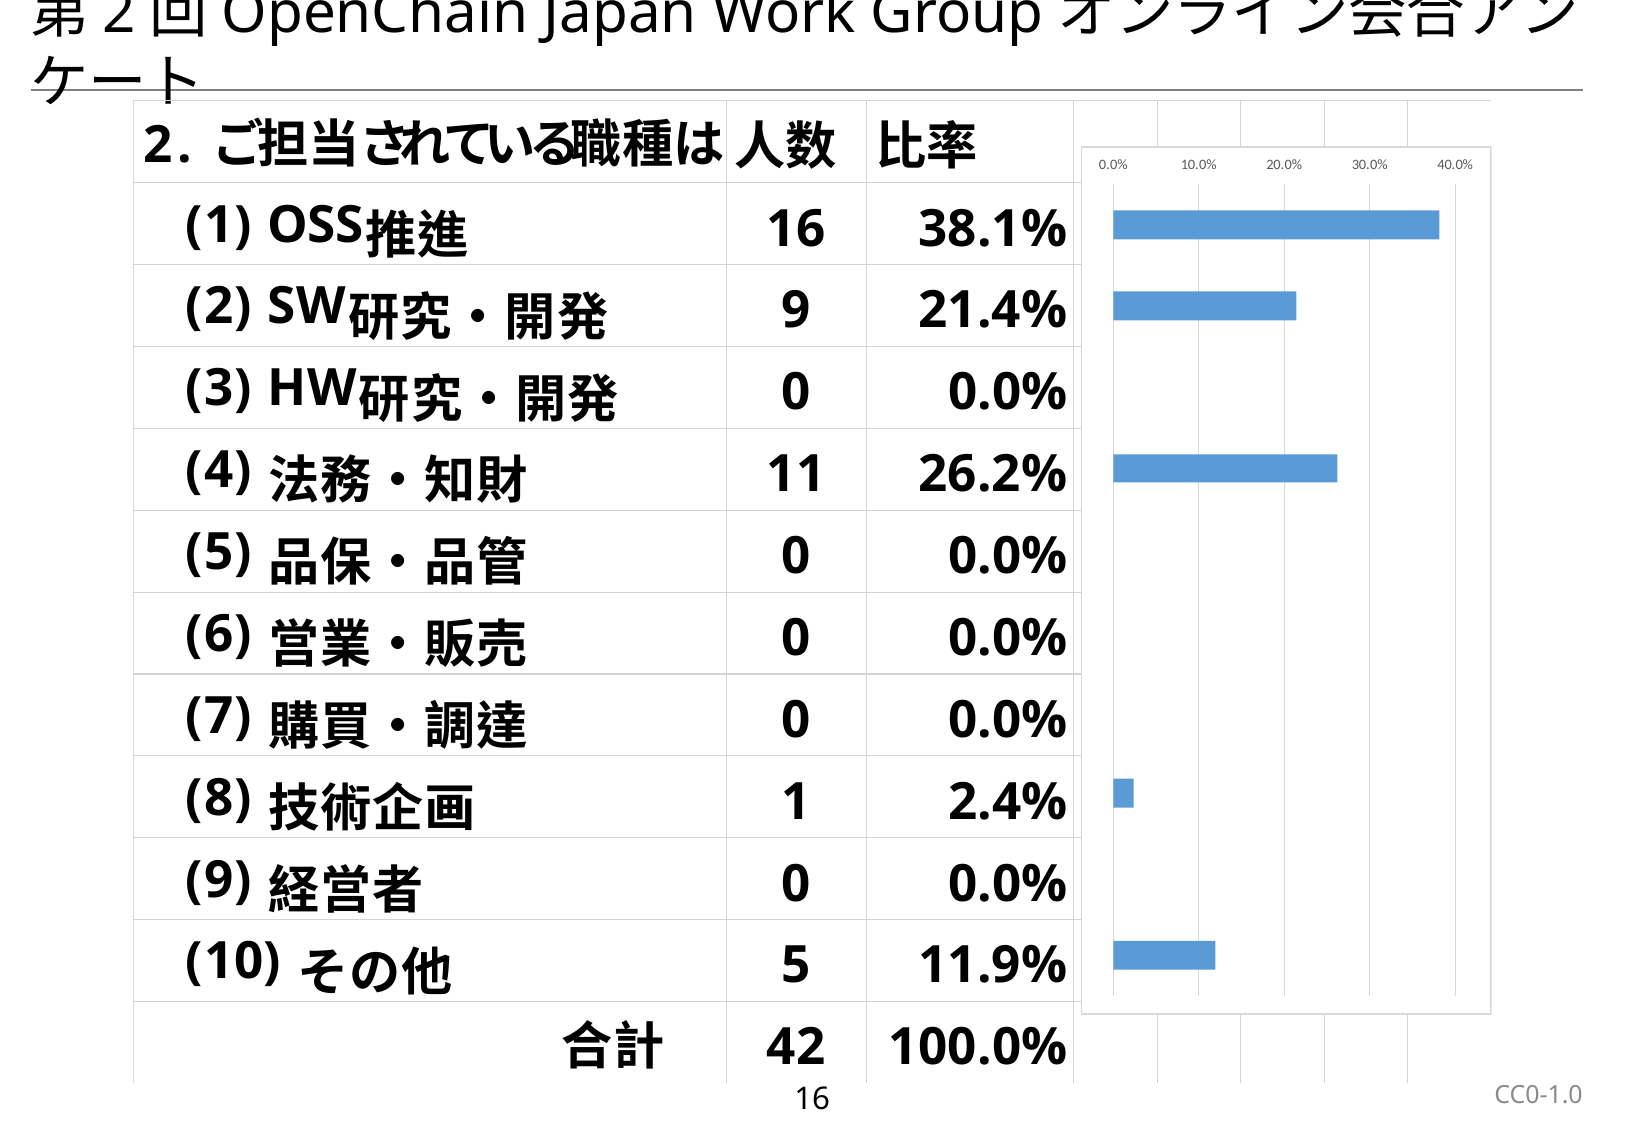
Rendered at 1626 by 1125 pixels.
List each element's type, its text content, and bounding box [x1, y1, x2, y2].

footer CC0-1.0 [1049, 1072, 1598, 1118]
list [133, 100, 1492, 1085]
title 第2回OpenChain Japan Work Groupオンライン会合アンケート [30, 0, 1602, 90]
